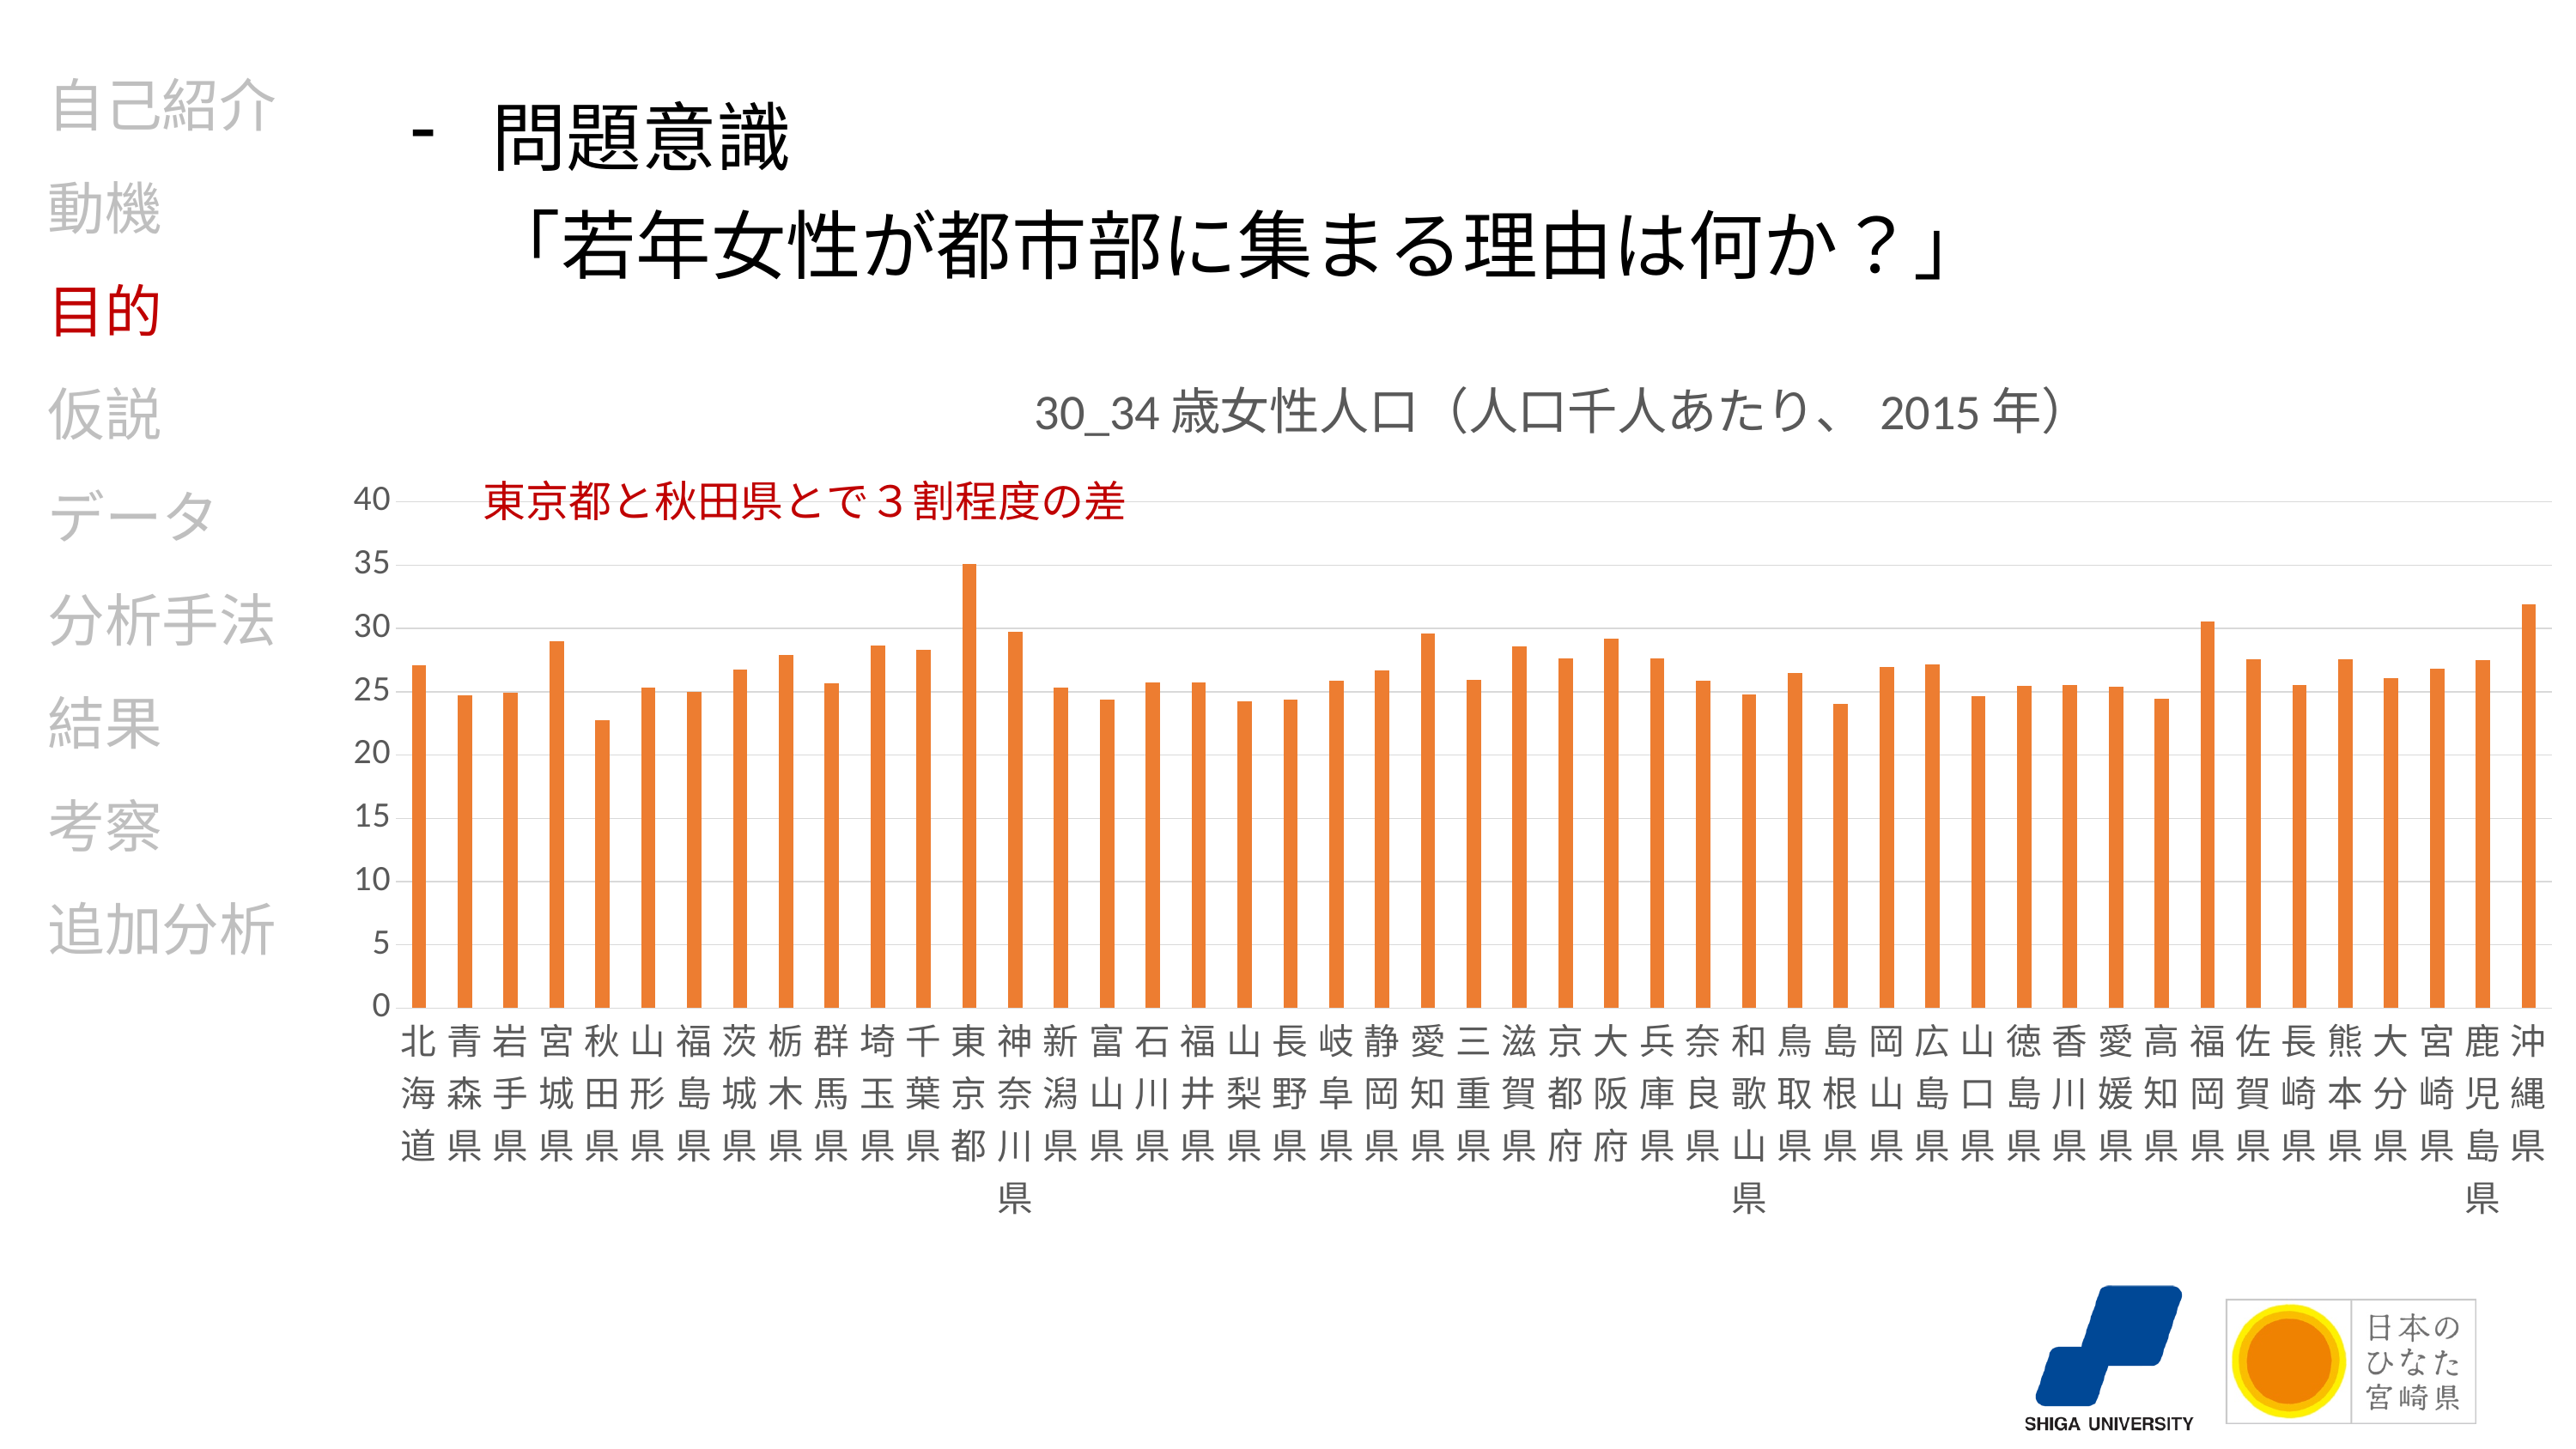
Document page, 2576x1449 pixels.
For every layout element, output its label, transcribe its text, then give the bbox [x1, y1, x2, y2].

picture [2022, 1355, 2196, 1432]
chart [279, 339, 2576, 1355]
list 問題意識 「若年女性が都市部に集まる理由は何か？」 [398, 94, 2508, 339]
picture [2225, 1355, 2476, 1424]
title 自己紹介 動機 目的 仮説 データ 分析手法 結果 考察 追加分析 [34, 28, 355, 1309]
